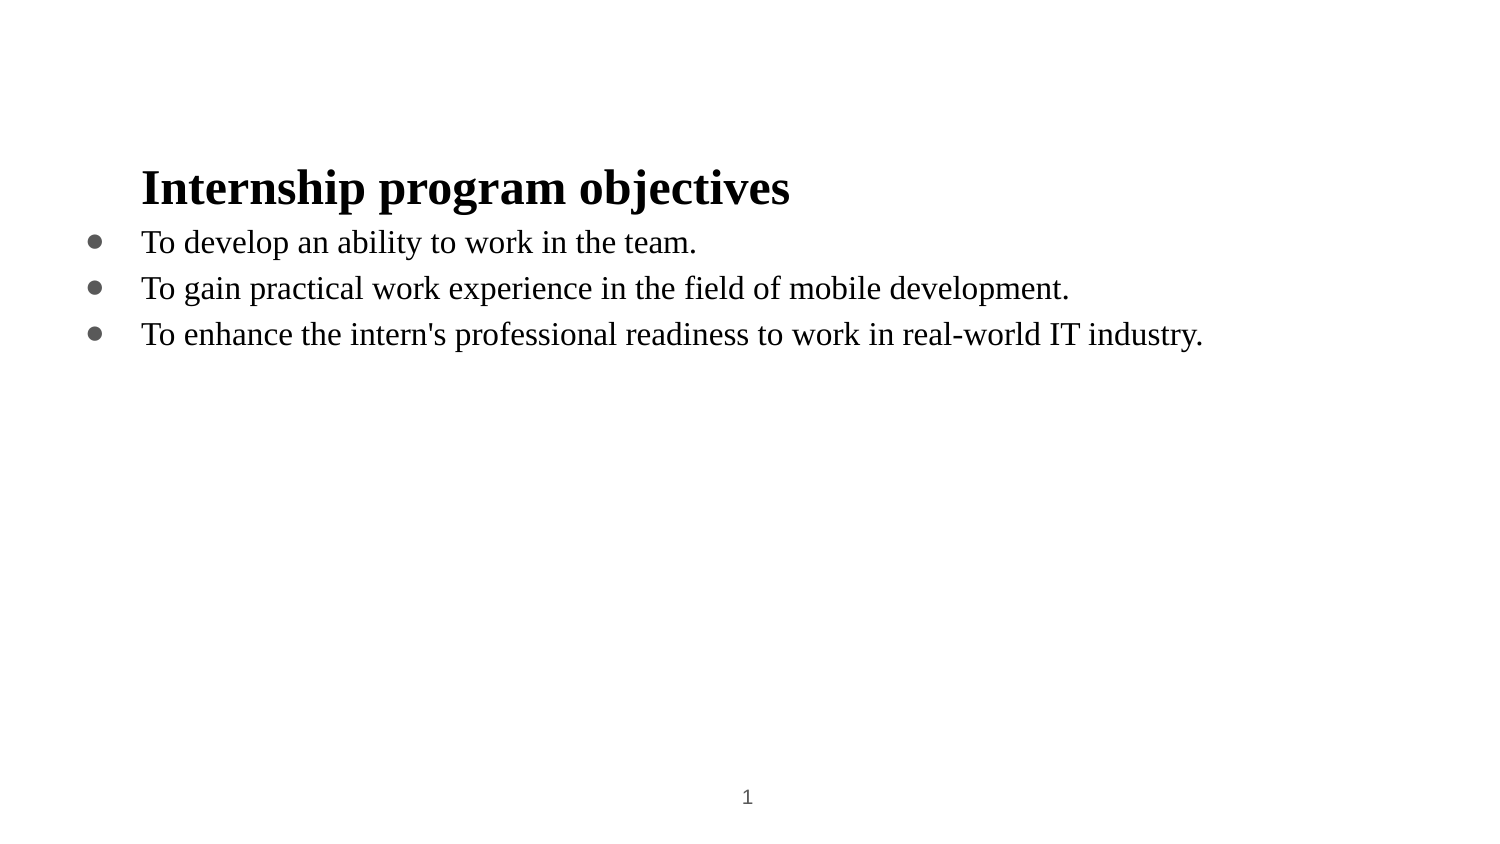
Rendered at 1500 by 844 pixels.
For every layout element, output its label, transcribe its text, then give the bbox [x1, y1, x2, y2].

list Internship program objectives To develop an ability to work in the team. To gain practical work experience in the field of mobile development. To enhance the intern's professional readiness to work in real-world IT industry. [51, 109, 1449, 750]
slide_number 1 [660, 764, 769, 829]
